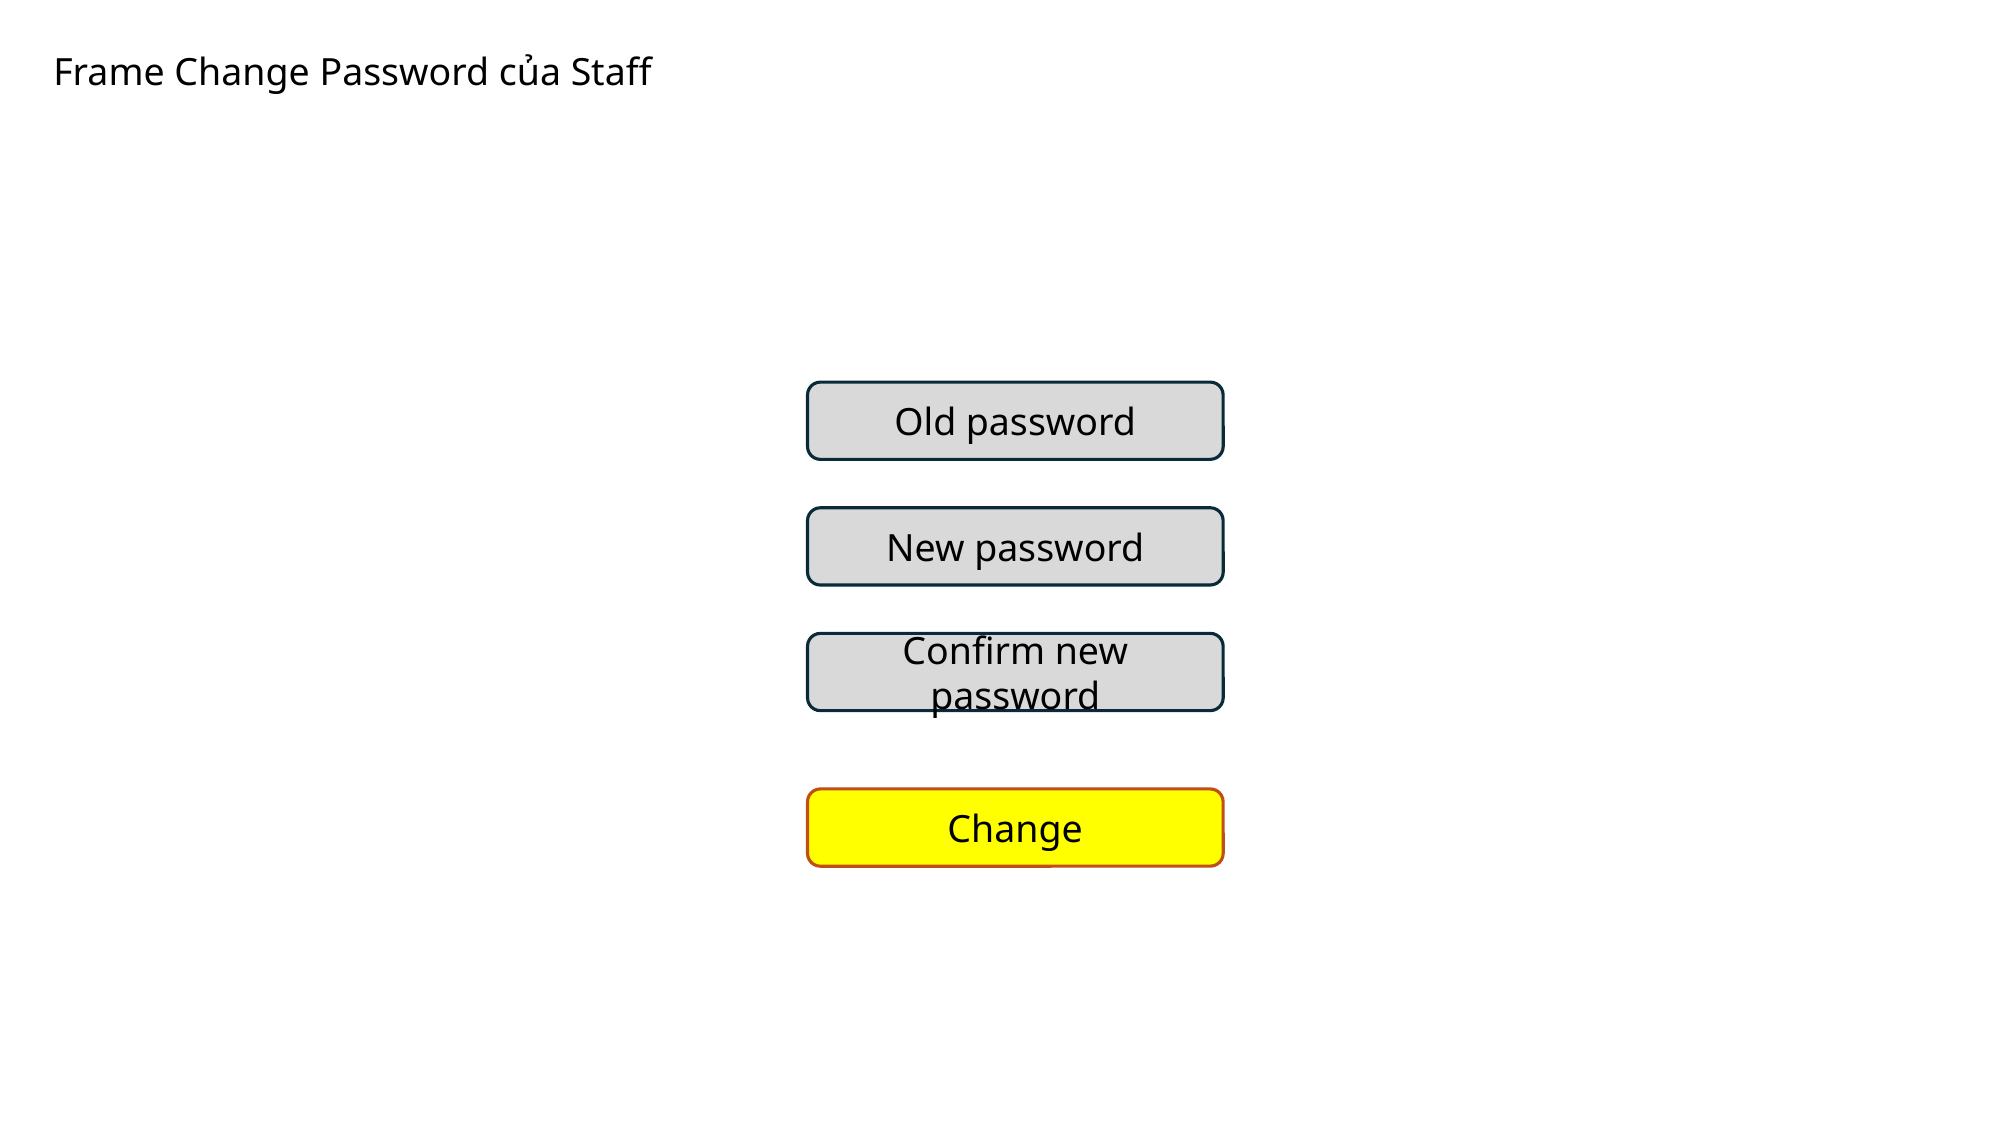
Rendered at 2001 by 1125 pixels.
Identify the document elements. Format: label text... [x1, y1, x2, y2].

text_box Frame Change Password của Staff [38, 40, 727, 100]
text_box New password [805, 506, 1225, 587]
text_box Old password [805, 380, 1225, 461]
text_box Confirm new password [805, 631, 1225, 713]
text_box Change [805, 787, 1225, 868]
